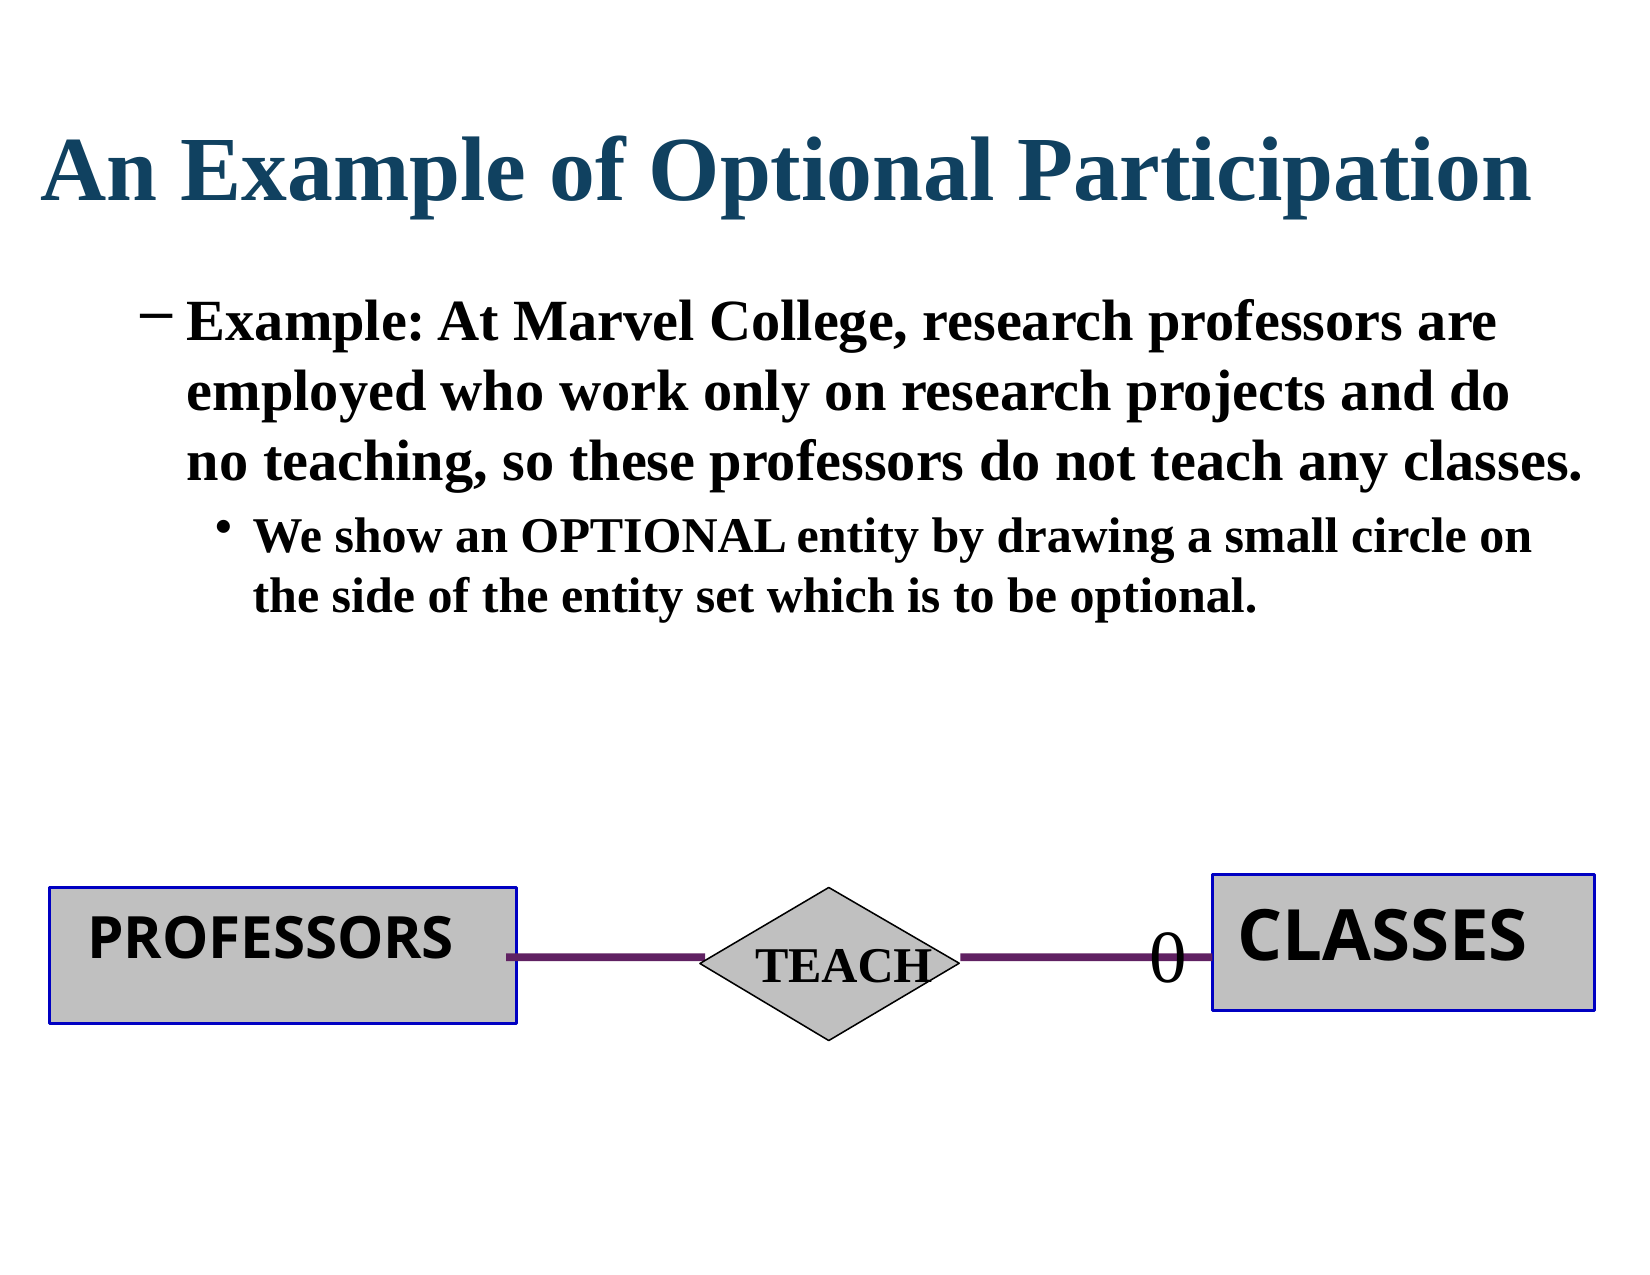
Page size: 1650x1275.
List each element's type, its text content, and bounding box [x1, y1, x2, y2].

title An Example of Optional Participation [0, 37, 1576, 291]
text_box [699, 949, 724, 978]
text_box PROFESSORS [87, 900, 525, 992]
text_box 0 [1112, 899, 1225, 1005]
text_box TEACH [724, 924, 963, 1000]
text_box [760, 1000, 898, 1041]
text_box [49, 887, 517, 1024]
list Example: At Marvel College, research professors are employed who work only on research projects and do no teaching, so these professors do not teach any classes. We show an OPTIONAL entity by drawing a small circle on the side of the entity set which is to be optional. [49, 274, 1601, 738]
text_box 1:1 [881, 1000, 952, 1011]
text_box CLASSES [1237, 890, 1585, 1010]
text_box [1212, 874, 1595, 1011]
text_box [766, 887, 892, 924]
